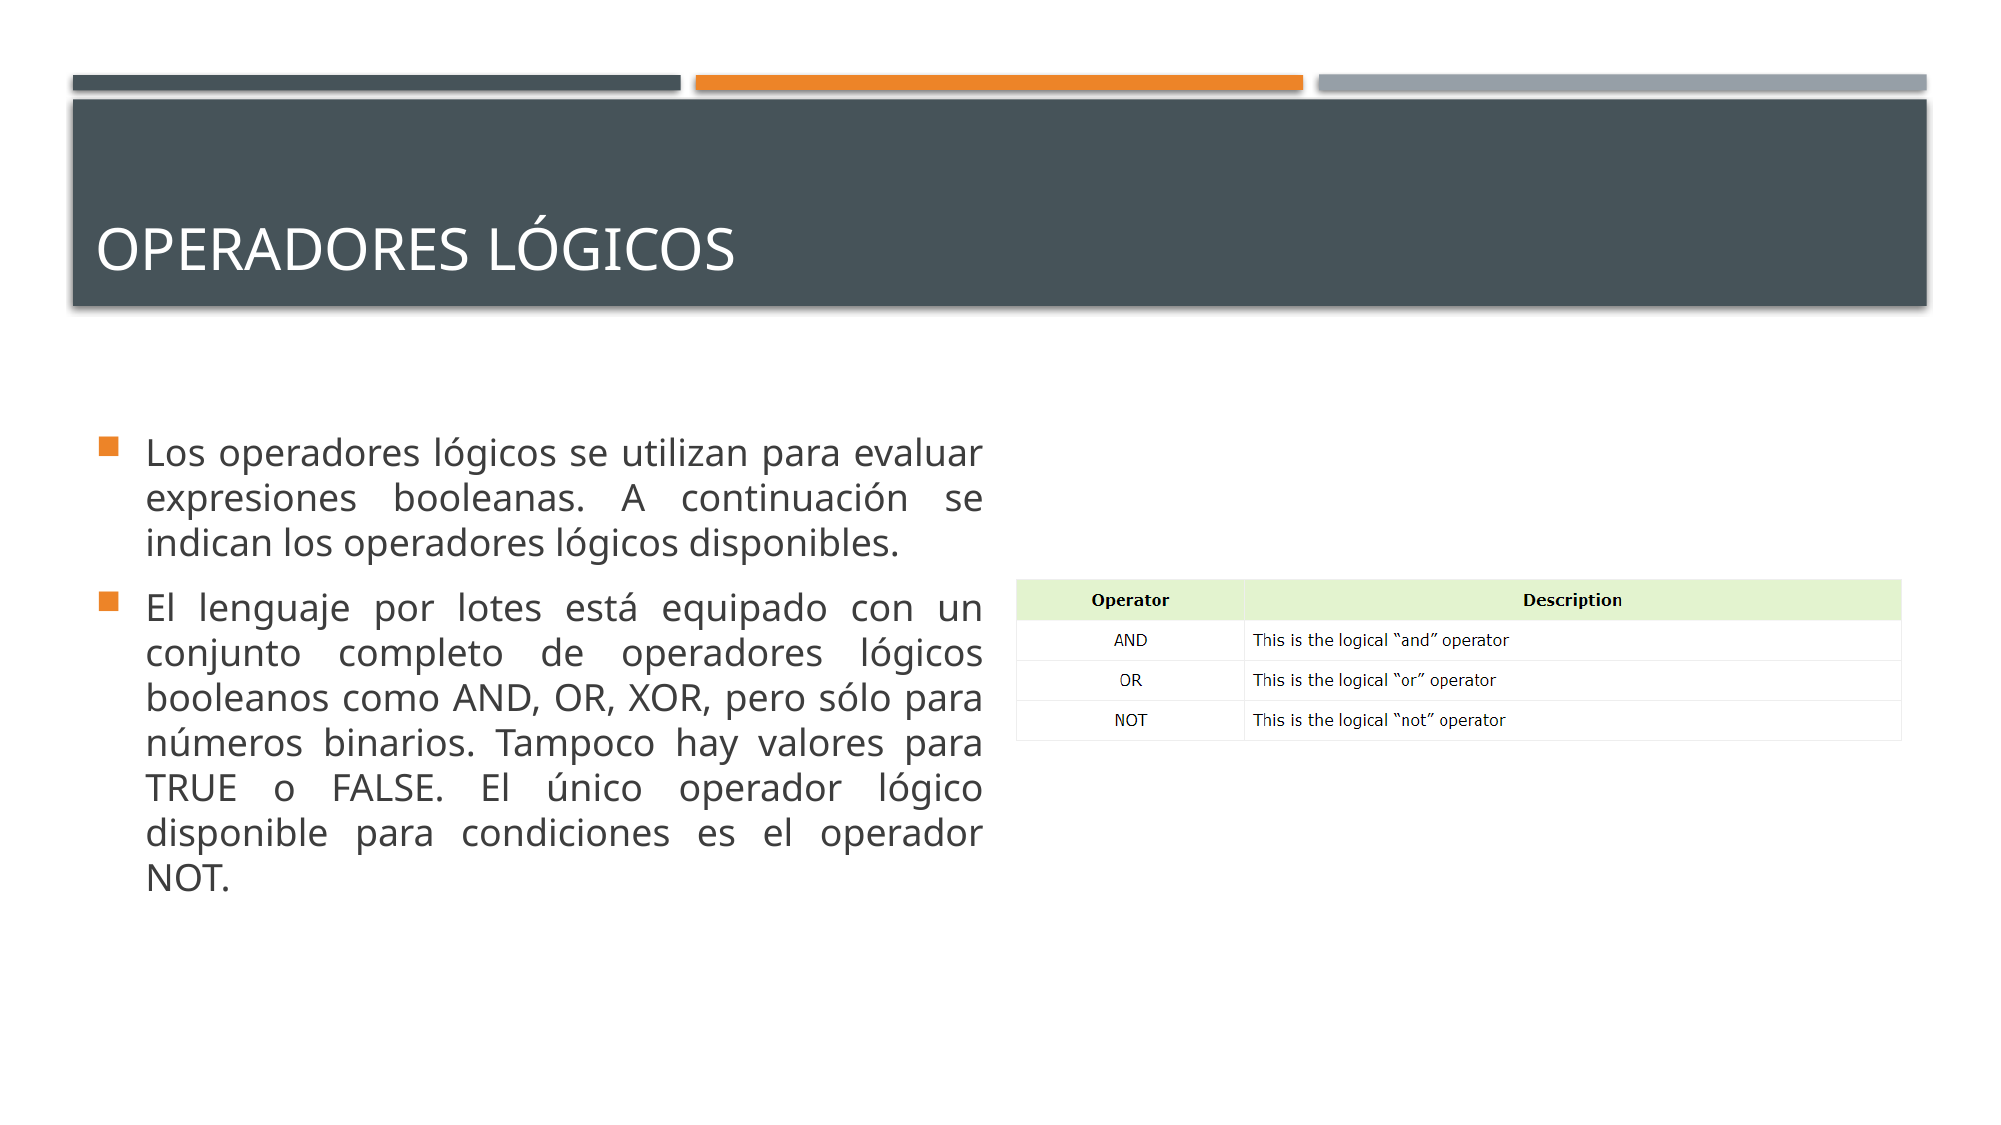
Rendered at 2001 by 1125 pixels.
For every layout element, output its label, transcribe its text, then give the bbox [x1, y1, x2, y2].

picture [1014, 579, 1905, 748]
title Operadores lógicos [95, 119, 1905, 282]
list Los operadores lógicos se utilizan para evaluar expresiones booleanas. A continuación se indican los operadores lógicos disponibles. El lenguaje por lotes está equipado con un conjunto completo de operadores lógicos booleanos como AND, OR, XOR, pero sólo para números binarios. Tampoco hay valores para TRUE o FALSE. El único operador lógico disponible para condiciones es el operador NOT. [95, 365, 985, 962]
